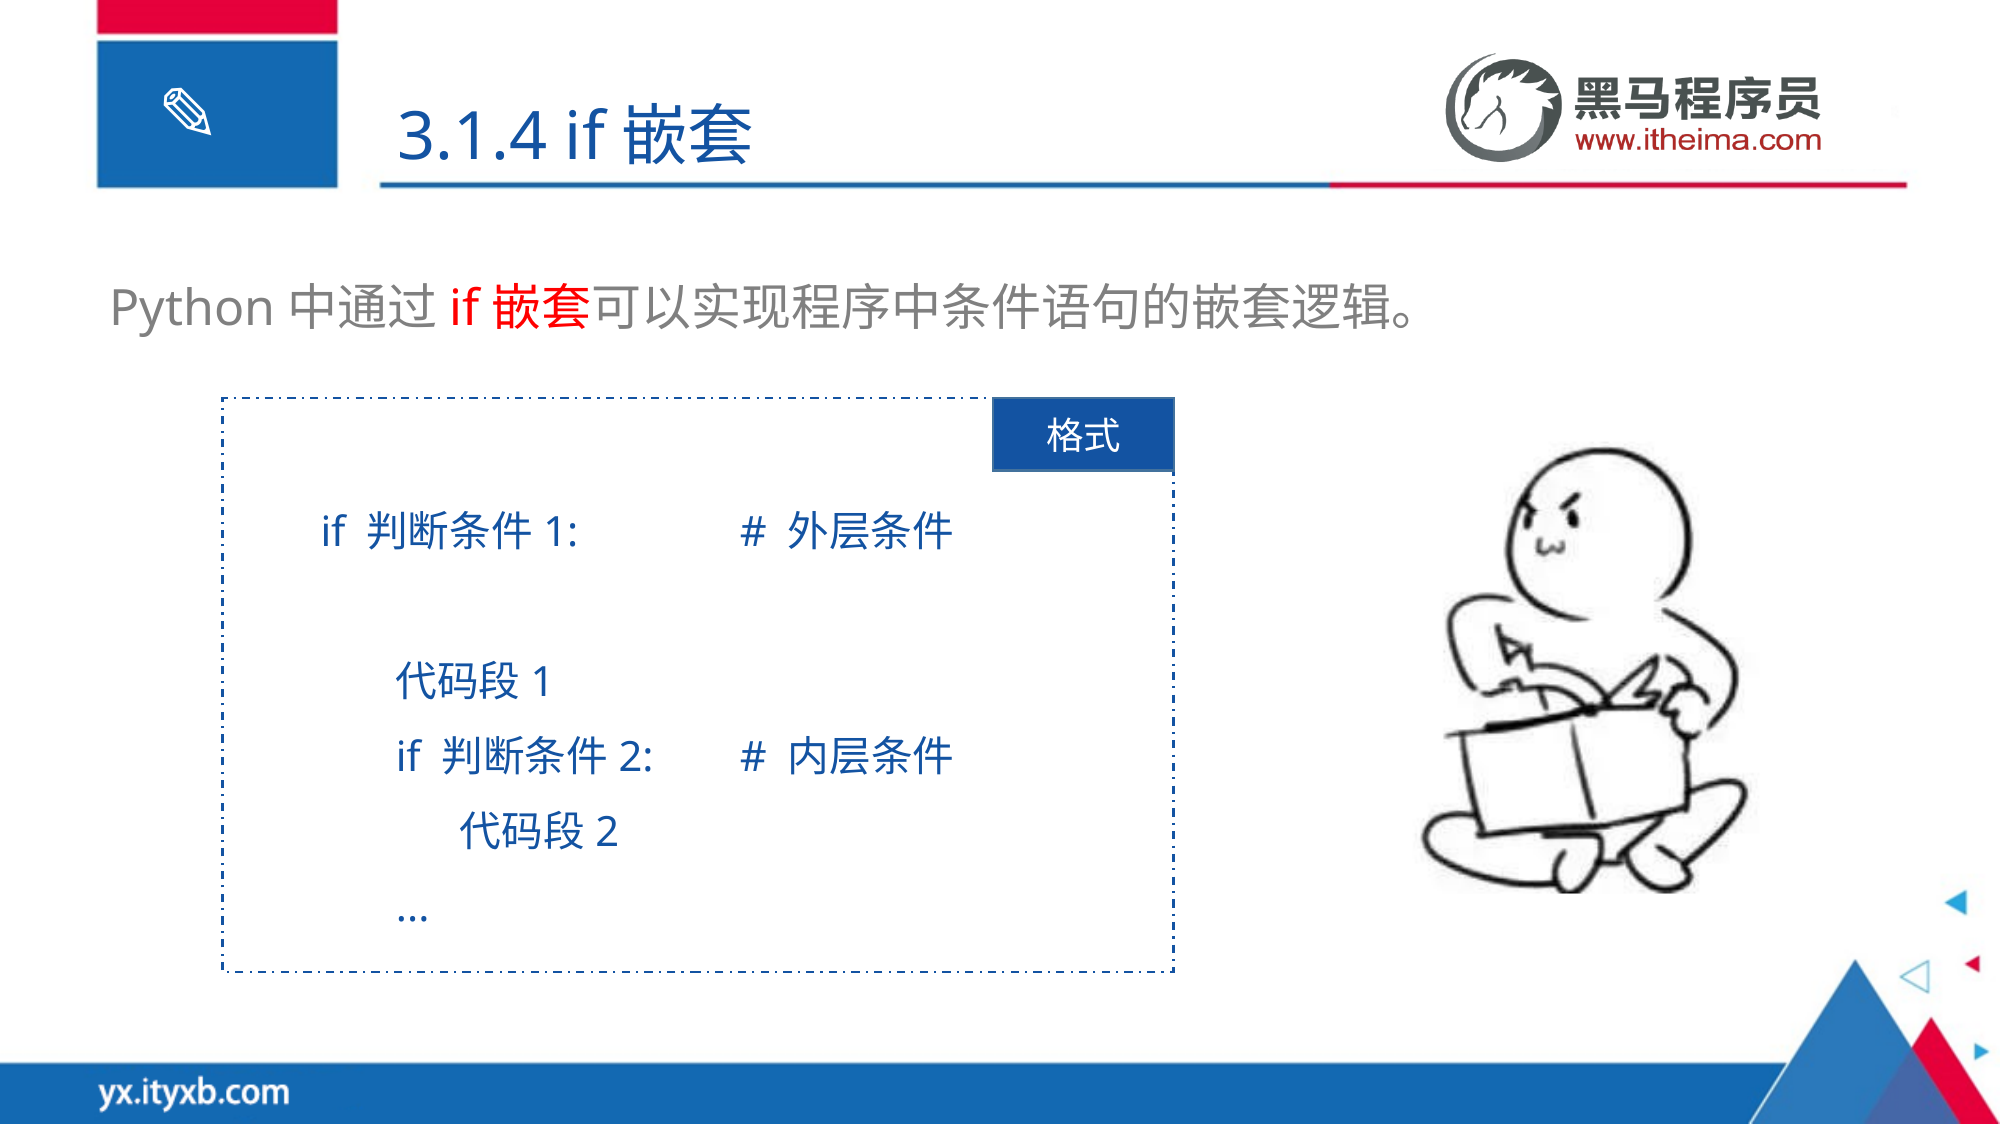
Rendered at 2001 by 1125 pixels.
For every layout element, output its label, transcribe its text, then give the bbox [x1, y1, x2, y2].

text_box Python中通过if嵌套可以实现程序中条件语句的嵌套逻辑。 [94, 238, 1890, 343]
picture [0, 0, 2000, 1124]
text_box 3.1.4 if嵌套 [382, 94, 1754, 182]
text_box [222, 398, 1174, 941]
